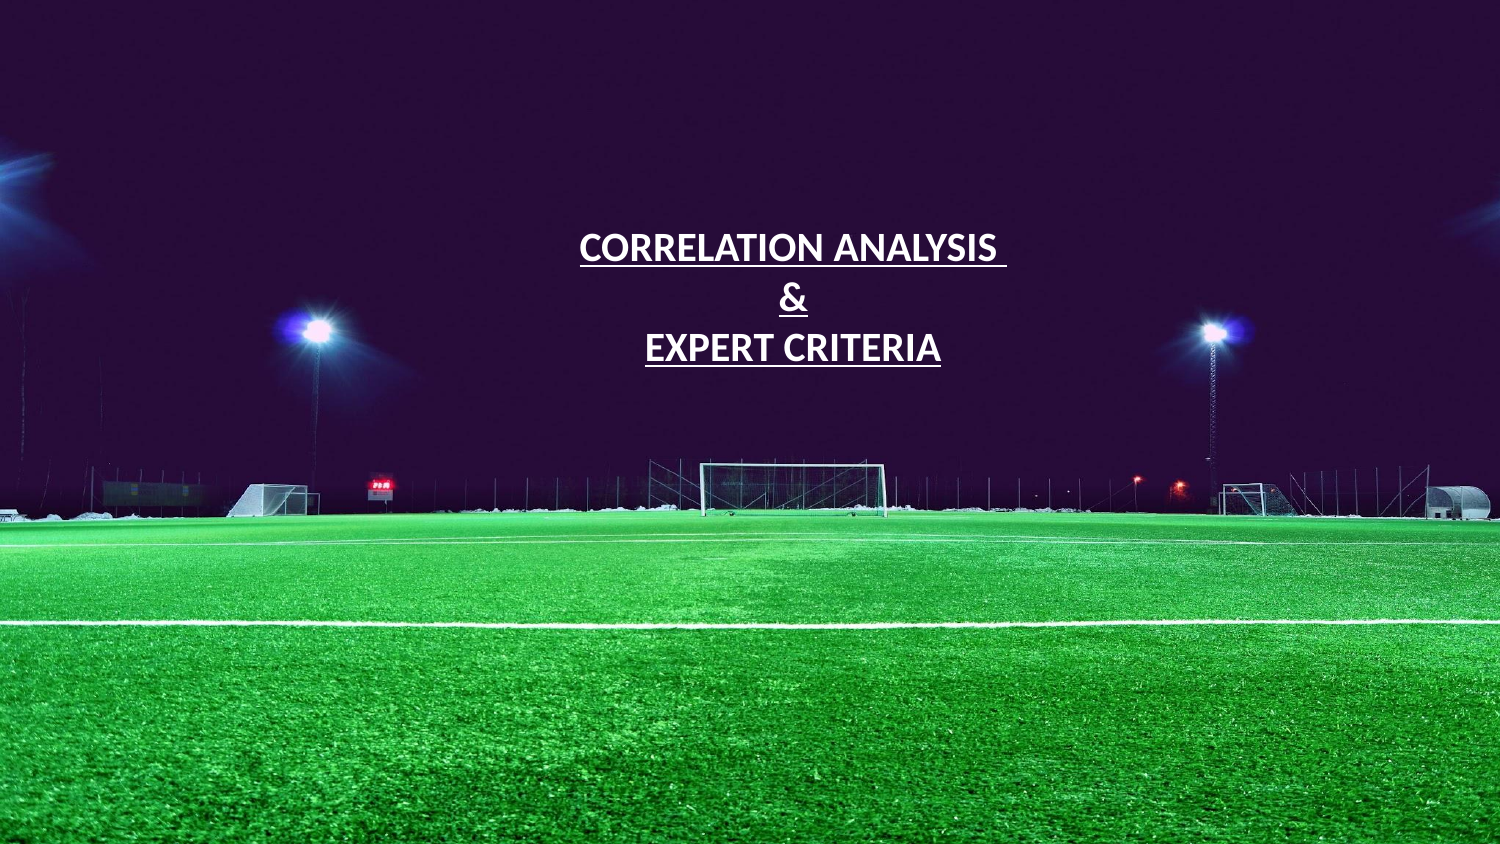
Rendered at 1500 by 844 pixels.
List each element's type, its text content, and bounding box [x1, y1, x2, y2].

text_box CORRELATION ANALYSIS & EXPERT CRITERIA [392, 205, 1194, 393]
picture [0, 0, 1500, 844]
